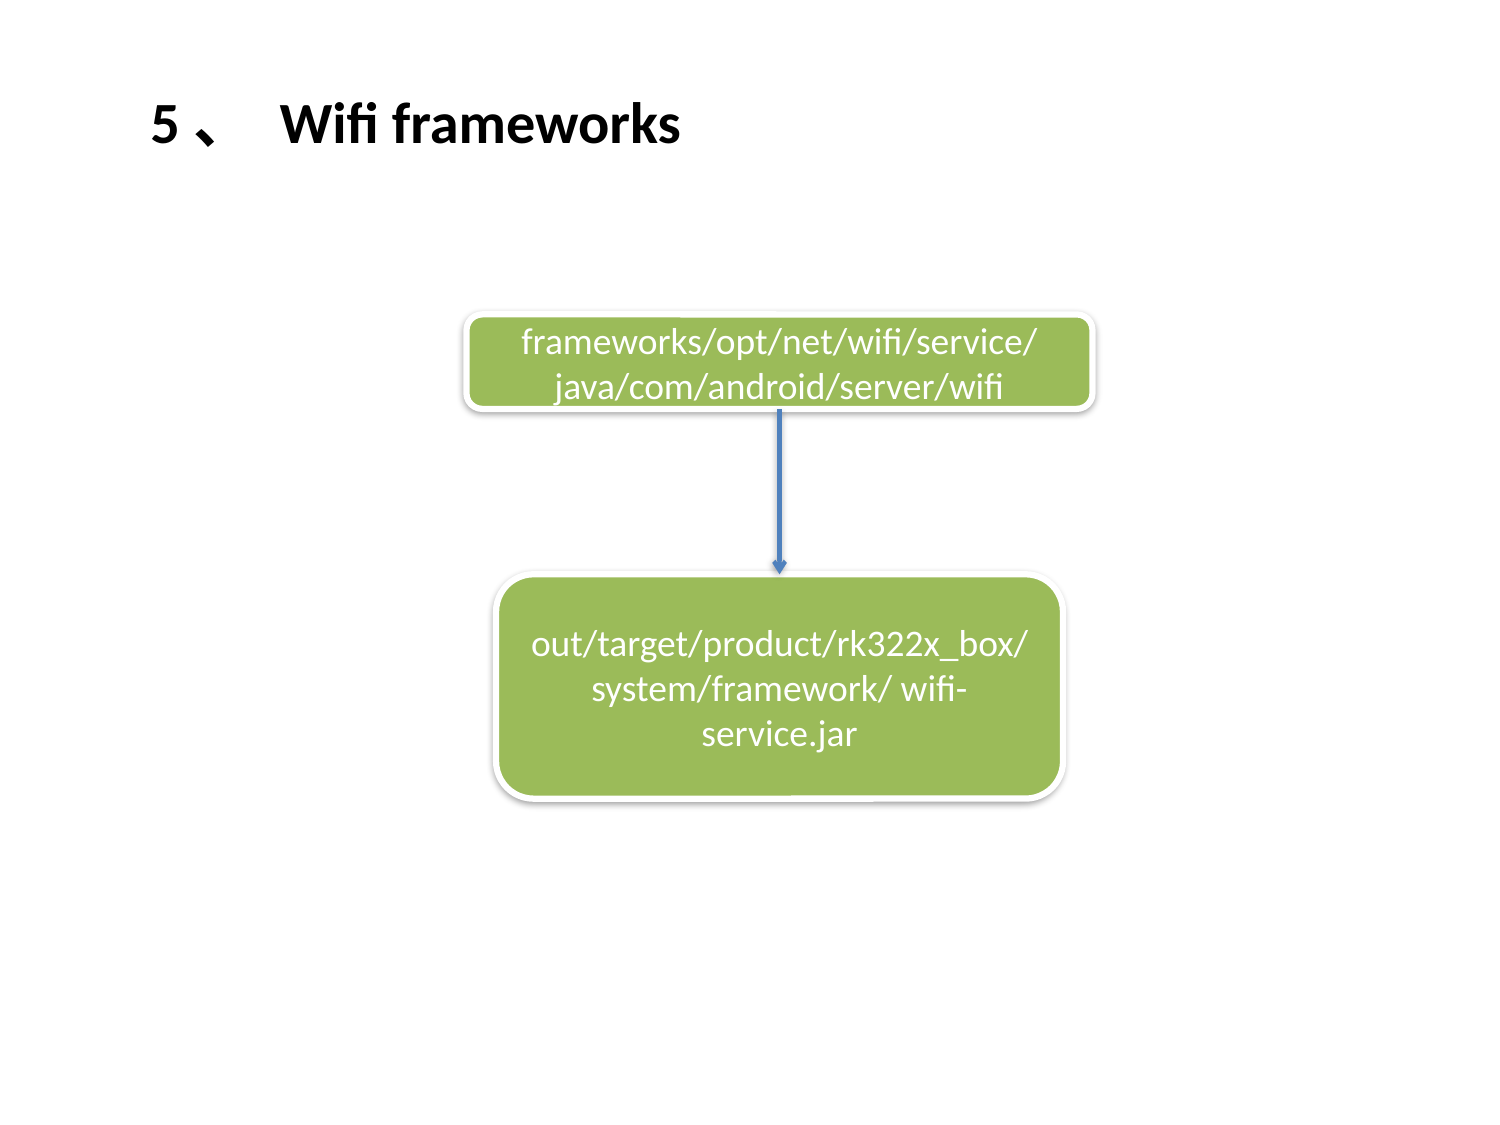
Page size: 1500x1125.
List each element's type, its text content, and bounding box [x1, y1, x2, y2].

text_box 5、 Wifi frameworks [135, 78, 1058, 163]
text_box out/target/product/rk322x_box/system/framework/ wifi-service.jar [492, 571, 1067, 802]
text_box frameworks/opt/net/wifi/service/java/com/android/server/wifi [463, 311, 1096, 413]
